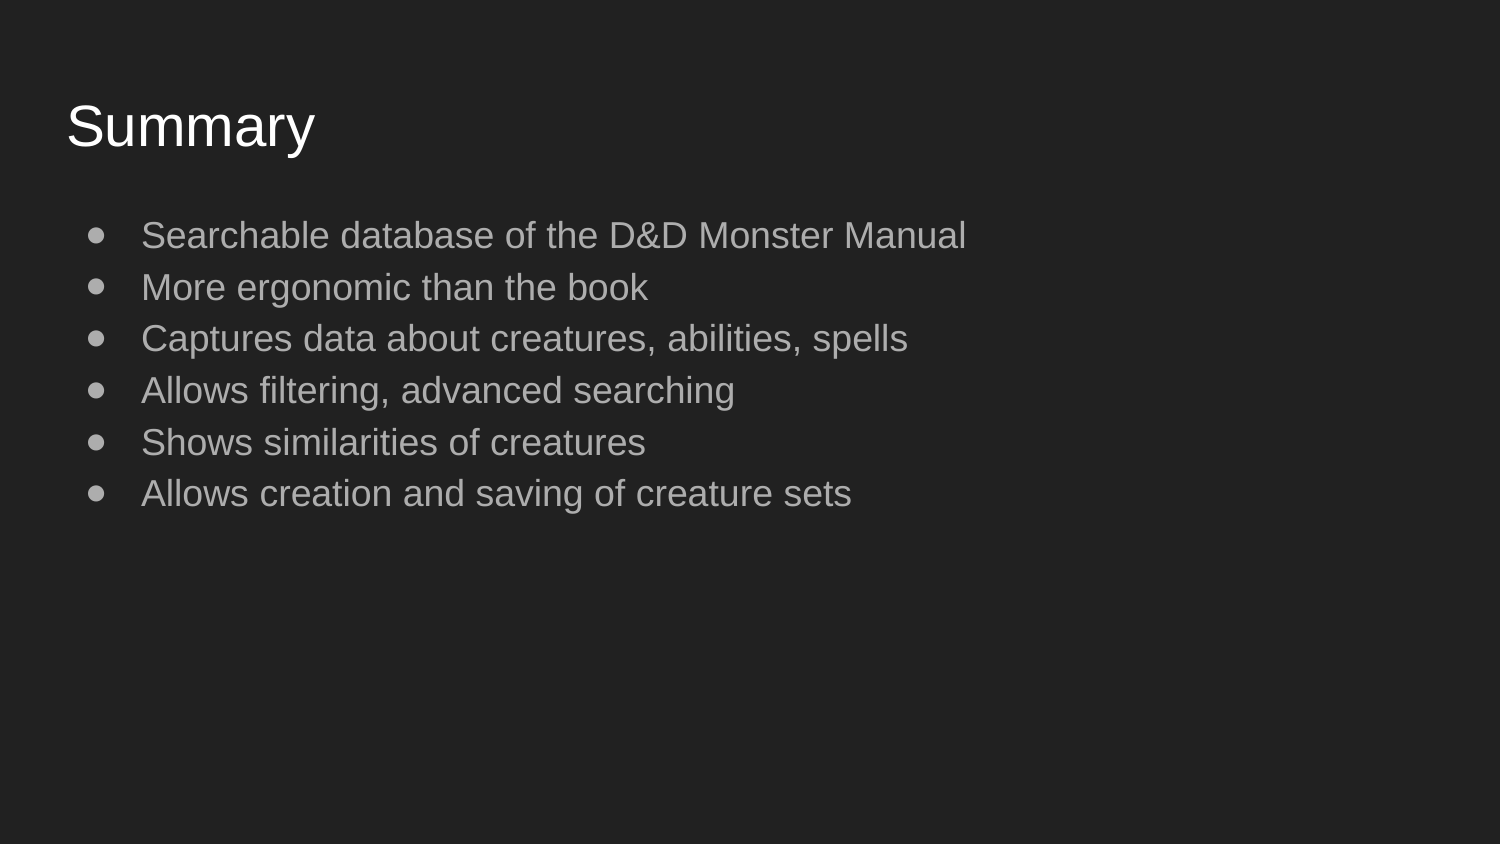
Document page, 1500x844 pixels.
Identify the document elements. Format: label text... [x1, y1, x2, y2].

title Summary [51, 72, 1449, 167]
list Searchable database of the D&D Monster Manual More ergonomic than the book Captures data about creatures, abilities, spells Allows filtering, advanced searching Shows similarities of creatures Allows creation and saving of creature sets [51, 189, 1449, 750]
